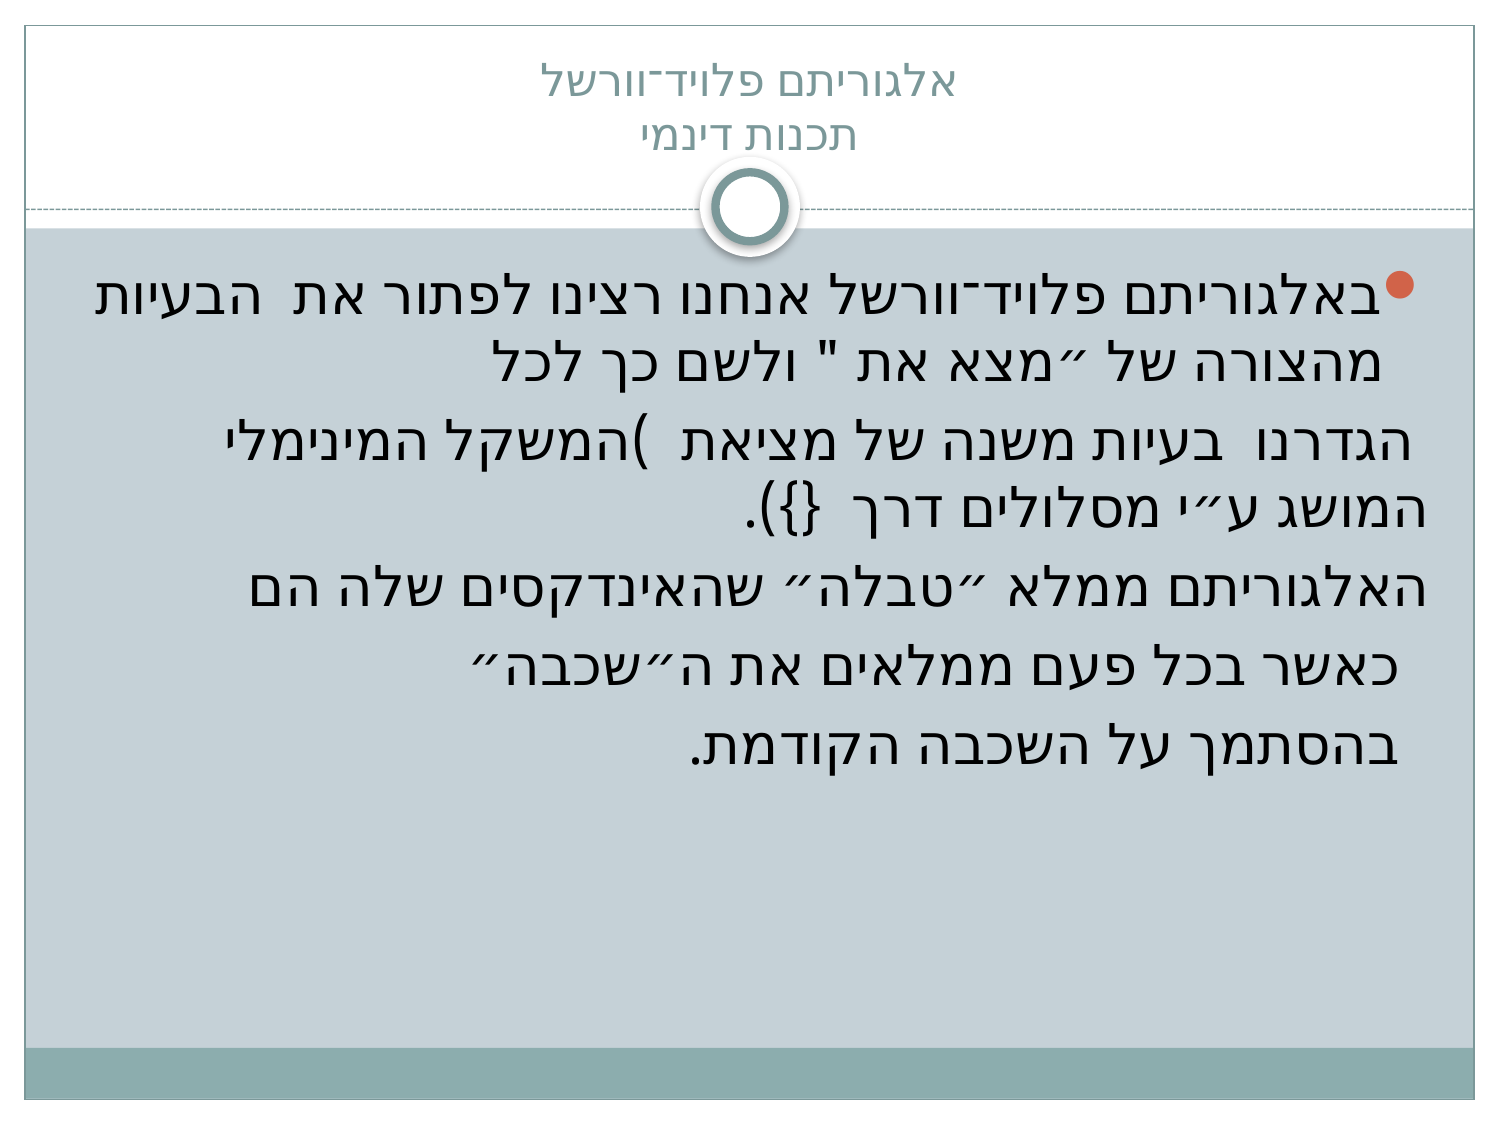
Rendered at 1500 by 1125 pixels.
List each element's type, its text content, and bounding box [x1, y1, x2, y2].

title אלגוריתם פלויד־וורשל תכנות דינמי [49, 42, 1450, 168]
